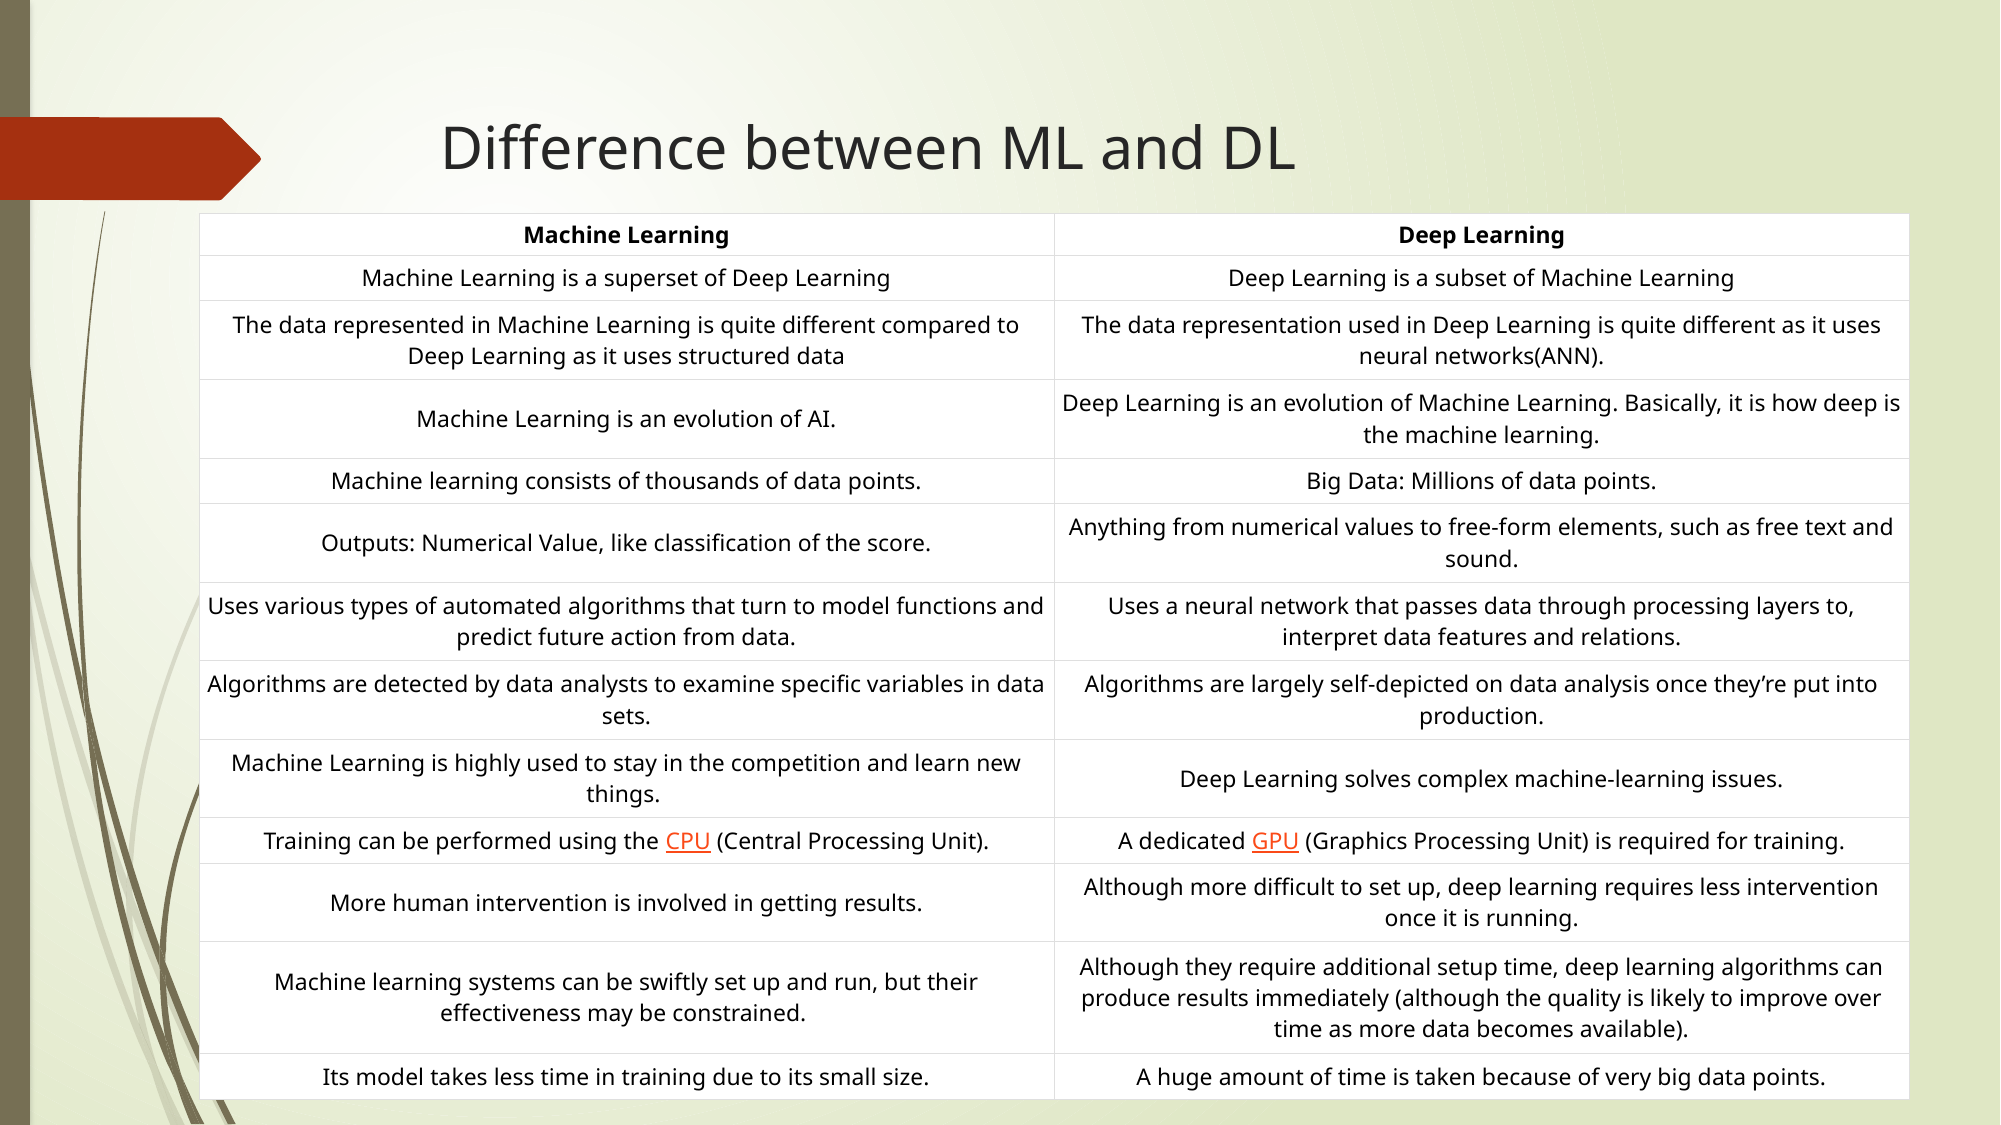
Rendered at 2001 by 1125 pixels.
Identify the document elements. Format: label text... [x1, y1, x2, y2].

table_cell The data represented in Machine Learning is quite different compared to Deep Learning as it uses structured data [200, 301, 1054, 379]
table_header Machine Learning [200, 214, 1054, 255]
table_cell Algorithms are largely self-depicted on data analysis once they’re put into production. [1055, 661, 1909, 739]
table_cell Outputs: Numerical Value, like classification of the score. [200, 504, 1054, 582]
table_cell A dedicated GPU (Graphics Processing Unit) is required for training. [1055, 818, 1909, 863]
table_cell Training can be performed using the CPU (Central Processing Unit). [200, 818, 1054, 863]
table_header Deep Learning [1055, 214, 1909, 255]
table_cell A huge amount of time is taken because of very big data points. [1055, 1054, 1909, 1099]
table_cell Its model takes less time in training due to its small size. [200, 1054, 1054, 1099]
table_cell Big Data: Millions of data points. [1055, 459, 1909, 503]
table_cell Uses various types of automated algorithms that turn to model functions and predict future action from data. [200, 583, 1054, 660]
table_cell Uses a neural network that passes data through processing layers to, interpret data features and relations. [1055, 583, 1909, 660]
table_cell Although more difficult to set up, deep learning requires less intervention once it is running. [1055, 864, 1909, 941]
table_cell Deep Learning is an evolution of Machine Learning. Basically, it is how deep is the machine learning. [1055, 380, 1909, 458]
table_cell Deep Learning is a subset of Machine Learning [1055, 256, 1909, 300]
title Difference between ML and DL [425, 102, 1888, 189]
table_cell Machine Learning is a superset of Deep Learning [200, 256, 1054, 300]
table_cell Machine learning consists of thousands of data points. [200, 459, 1054, 503]
table_cell Deep Learning solves complex machine-learning issues. [1055, 740, 1909, 817]
table_cell Algorithms are detected by data analysts to examine specific variables in data sets. [200, 661, 1054, 739]
table_cell Machine learning systems can be swiftly set up and run, but their effectiveness may be constrained. [200, 942, 1054, 1053]
table_cell Although they require additional setup time, deep learning algorithms can produce results immediately (although the quality is likely to improve over time as more data becomes available). [1055, 942, 1909, 1053]
table_cell The data representation used in Deep Learning is quite different as it uses neural networks(ANN). [1055, 301, 1909, 379]
table_cell Machine Learning is an evolution of AI. [200, 380, 1054, 458]
table_cell Machine Learning is highly used to stay in the competition and learn new things. [200, 740, 1054, 817]
table_cell Anything from numerical values to free-form elements, such as free text and sound. [1055, 504, 1909, 582]
table_cell More human intervention is involved in getting results. [200, 864, 1054, 941]
